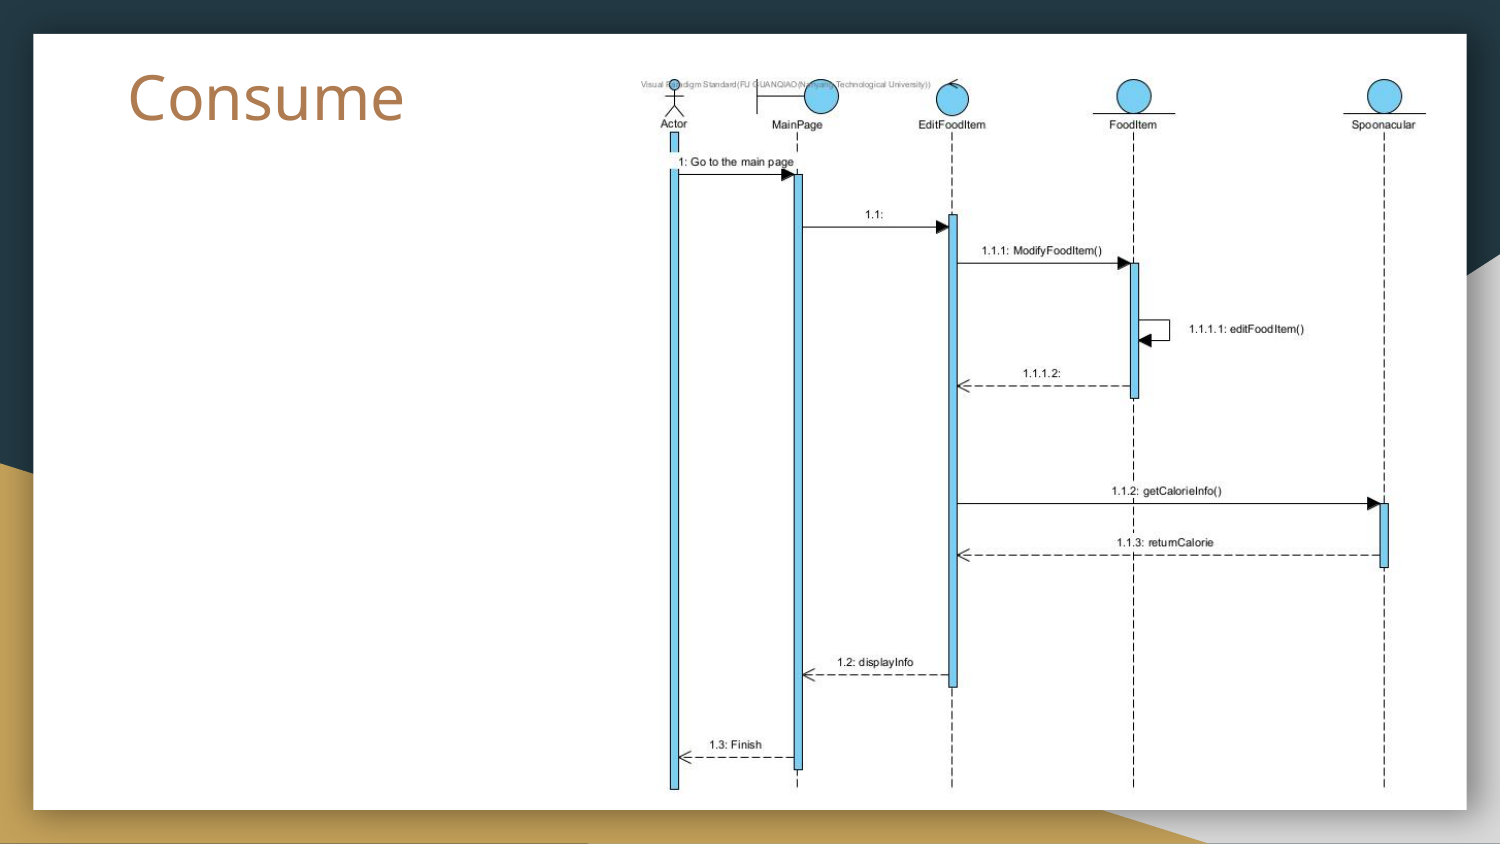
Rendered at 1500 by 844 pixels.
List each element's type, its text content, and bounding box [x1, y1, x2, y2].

picture [640, 77, 1427, 794]
title Consume [112, 43, 1345, 200]
